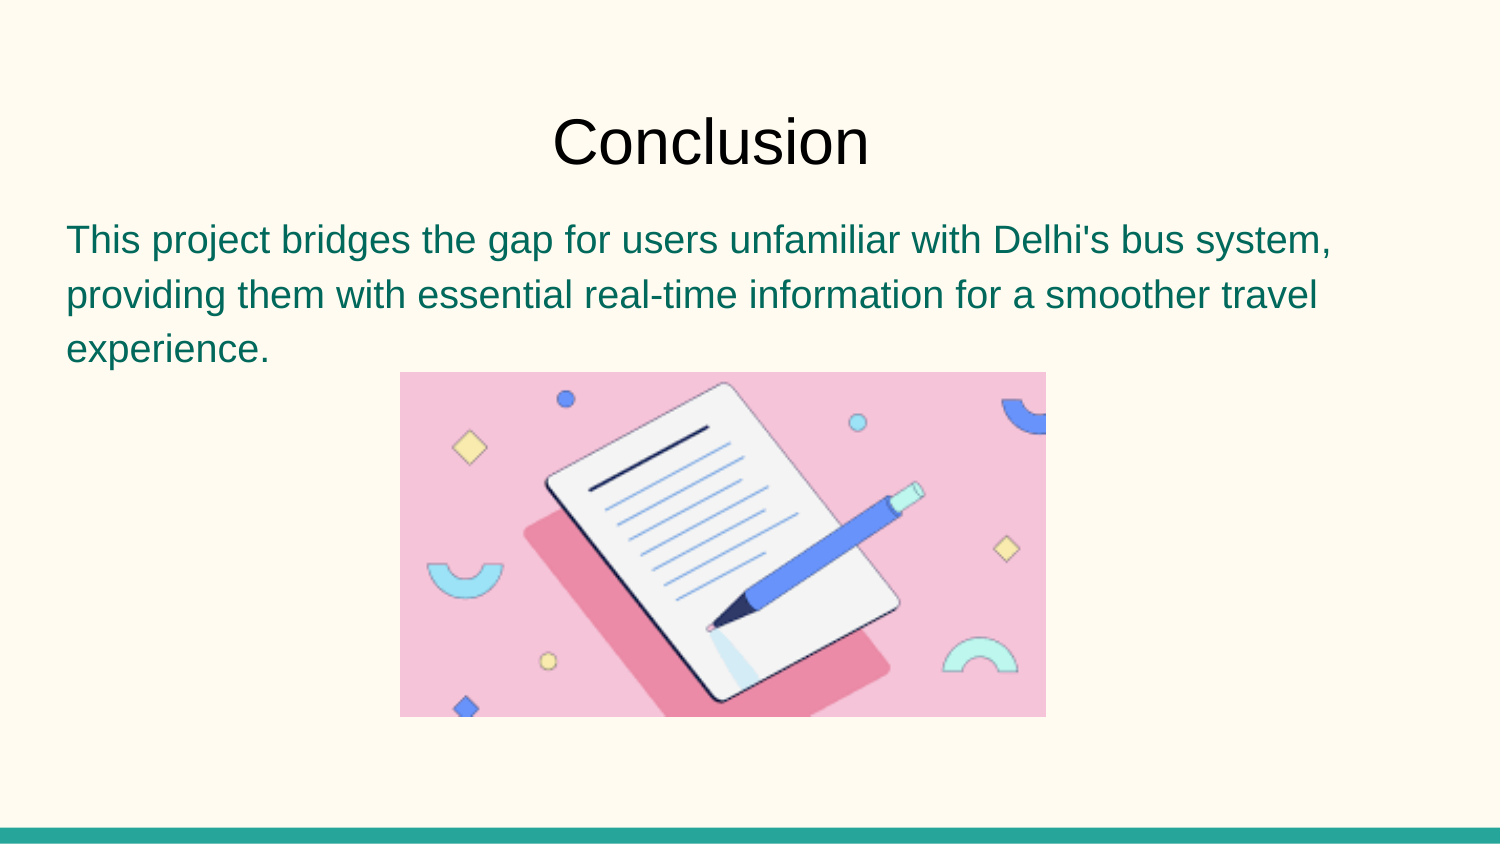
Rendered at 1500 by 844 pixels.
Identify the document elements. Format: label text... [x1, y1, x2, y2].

title Conclusion [51, 72, 1449, 174]
list This project bridges the gap for users unfamiliar with Delhi's bus system, providing them with essential real-time information for a smoother travel experience. [51, 192, 1449, 750]
picture [399, 372, 1046, 717]
